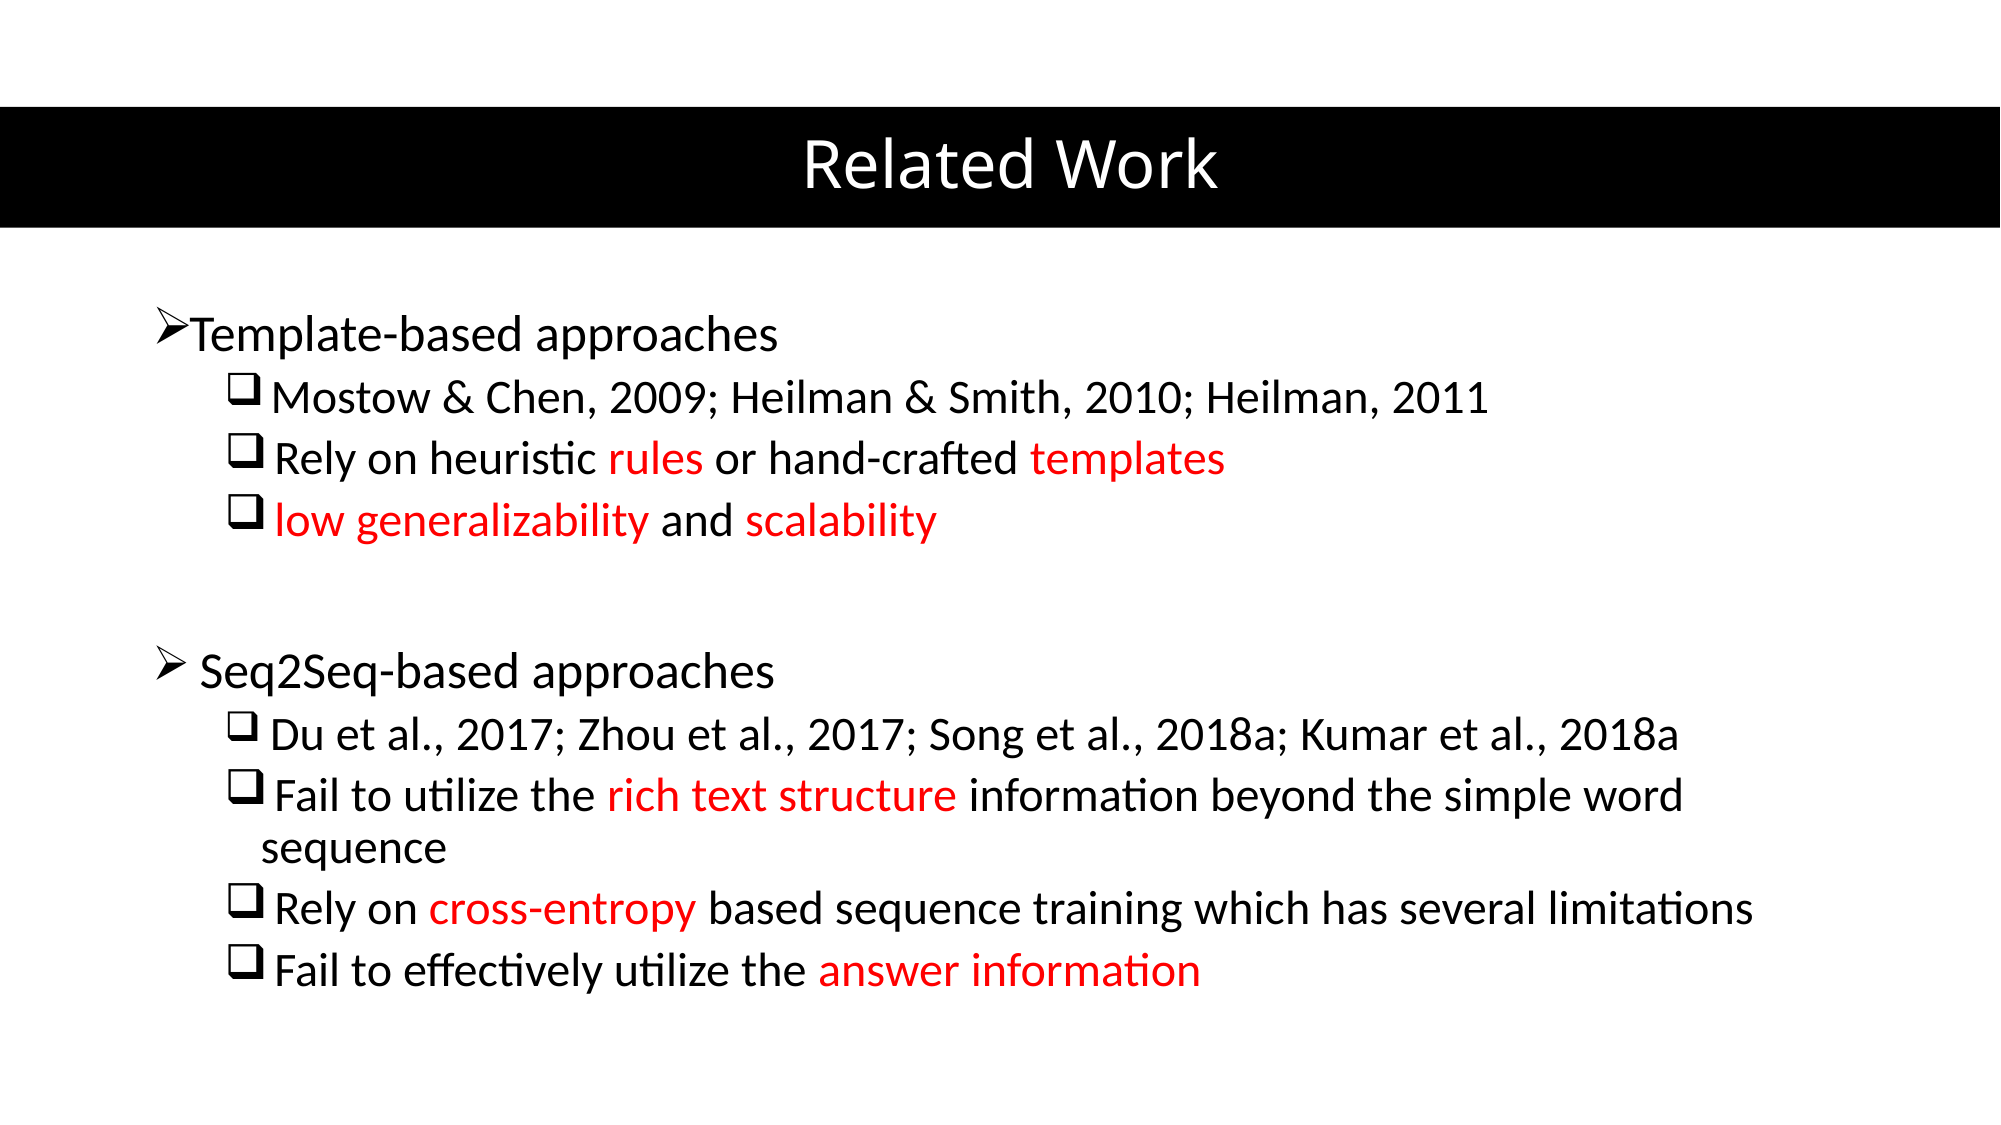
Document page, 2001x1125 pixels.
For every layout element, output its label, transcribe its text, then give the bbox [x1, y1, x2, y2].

title Related Work [91, 105, 1931, 228]
list Template-based approaches Mostow & Chen, 2009; Heilman & Smith, 2010; Heilman, 2011 Rely on heuristic rules or hand-crafted templates low generalizability and scalability Seq2Seq-based approaches Du et al., 2017; Zhou et al., 2017; Song et al., 2018a; Kumar et al., 2018a Fail to utilize the rich text structure information beyond the simple word sequence Rely on cross-entropy based sequence training which has several limitations Fail to effectively utilize the answer information [137, 299, 1863, 1014]
text_box [0, 106, 2000, 229]
